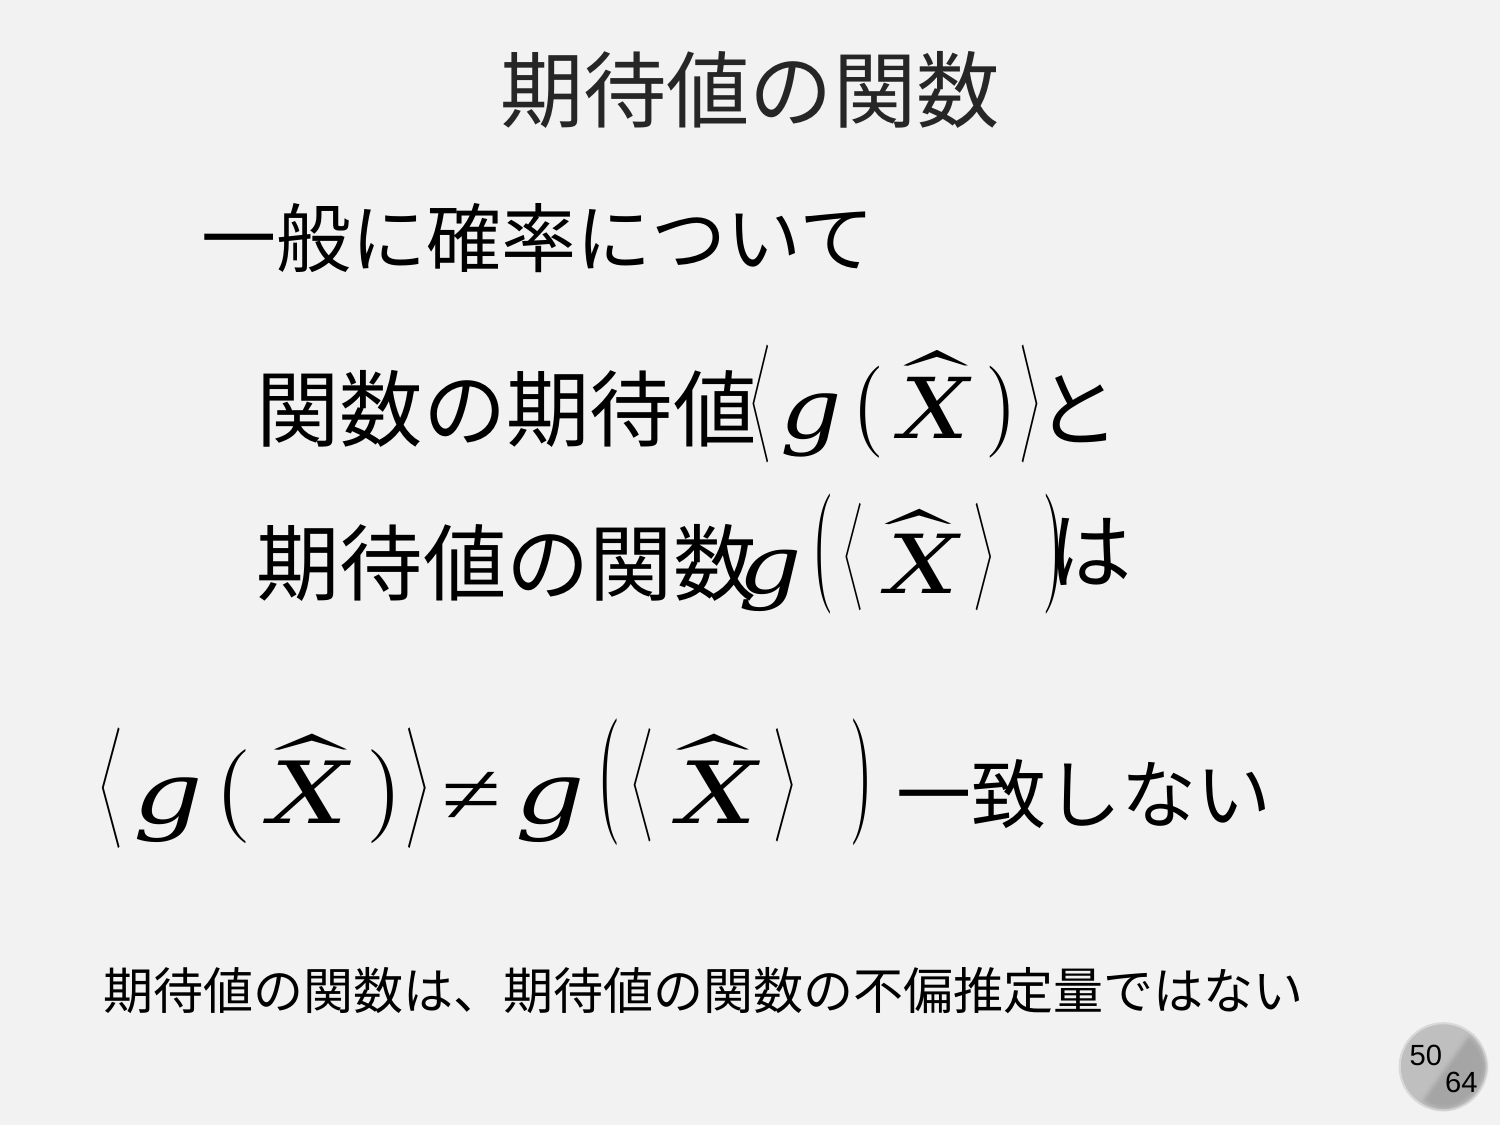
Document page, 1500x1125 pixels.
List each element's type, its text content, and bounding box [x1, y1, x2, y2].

text_box 関数の期待値 [242, 349, 786, 465]
text_box と [1021, 349, 1176, 465]
list 期待値の関数 [0, 31, 1500, 155]
text_box 一致しない [881, 739, 1287, 845]
text_box 期待値の関数 [242, 503, 786, 619]
text_box は [1033, 491, 1187, 607]
text_box 期待値の関数は、期待値の関数の不偏推定量ではない [88, 952, 1365, 1027]
